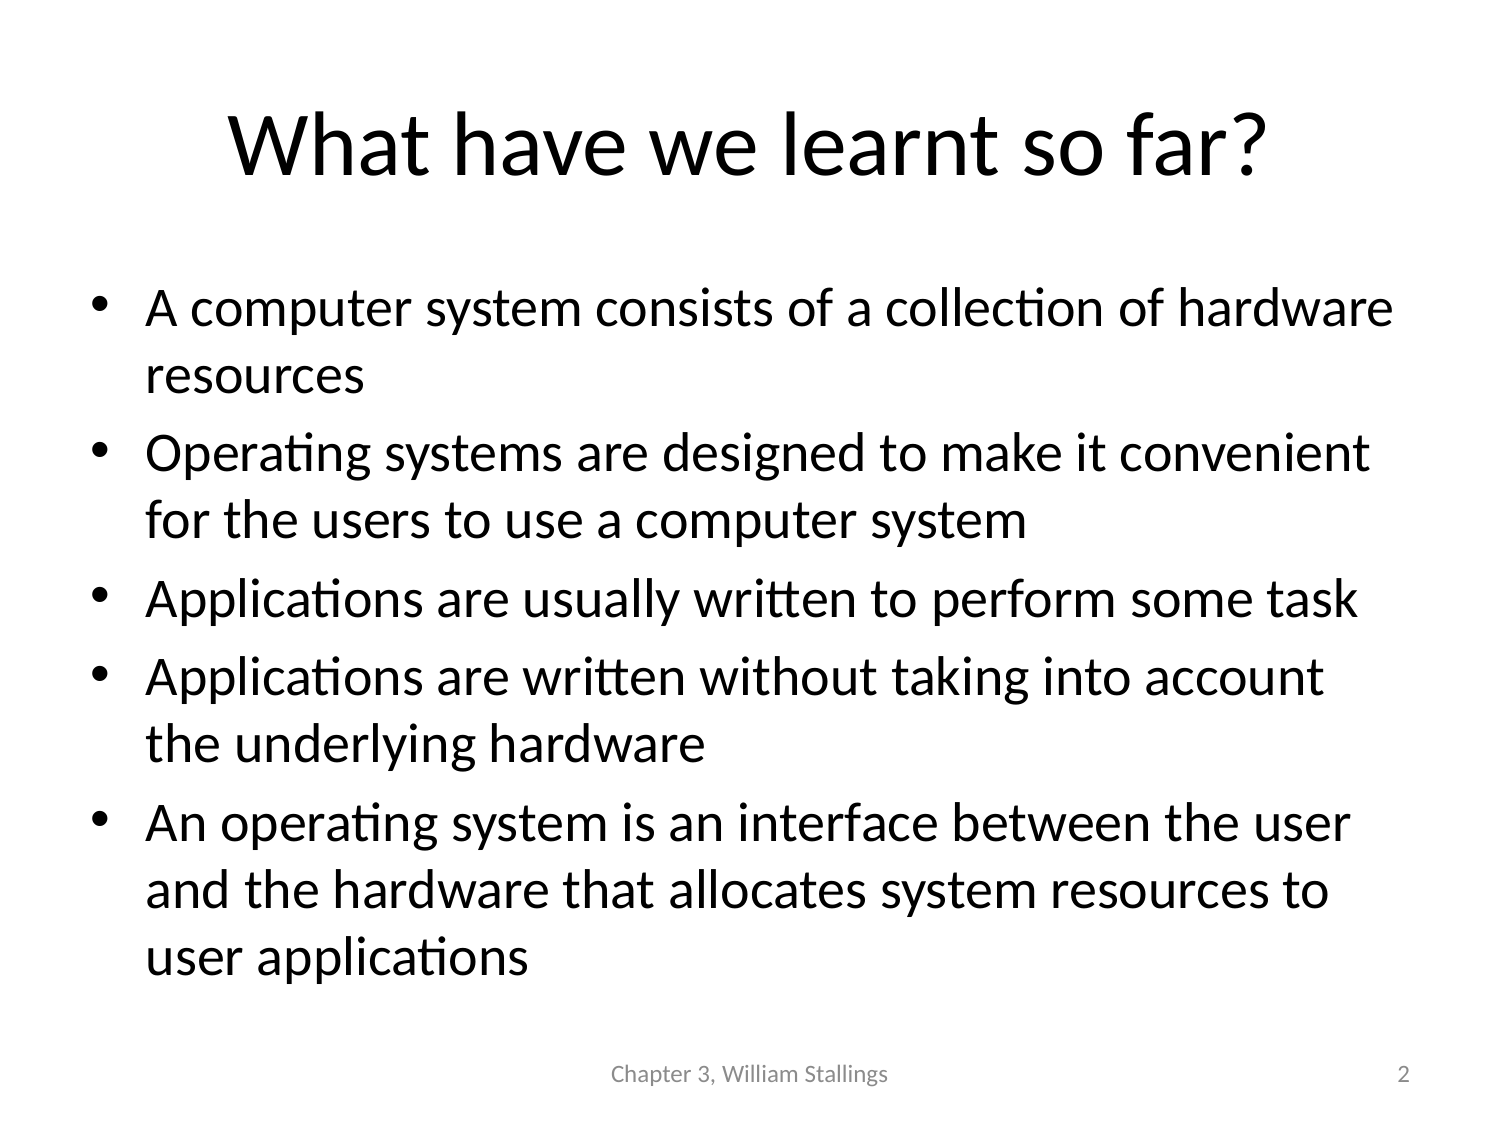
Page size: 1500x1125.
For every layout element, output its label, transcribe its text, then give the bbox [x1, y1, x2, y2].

title What have we learnt so far? [75, 45, 1425, 233]
footer Chapter 3, William Stallings [512, 1042, 988, 1103]
list A computer system consists of a collection of hardware resources Operating systems are designed to make it convenient for the users to use a computer system Applications are usually written to perform some task Applications are written without taking into account the underlying hardware An operating system is an interface between the user and the hardware that allocates system resources to user applications [75, 262, 1425, 1005]
slide_number 2 [1074, 1042, 1425, 1103]
